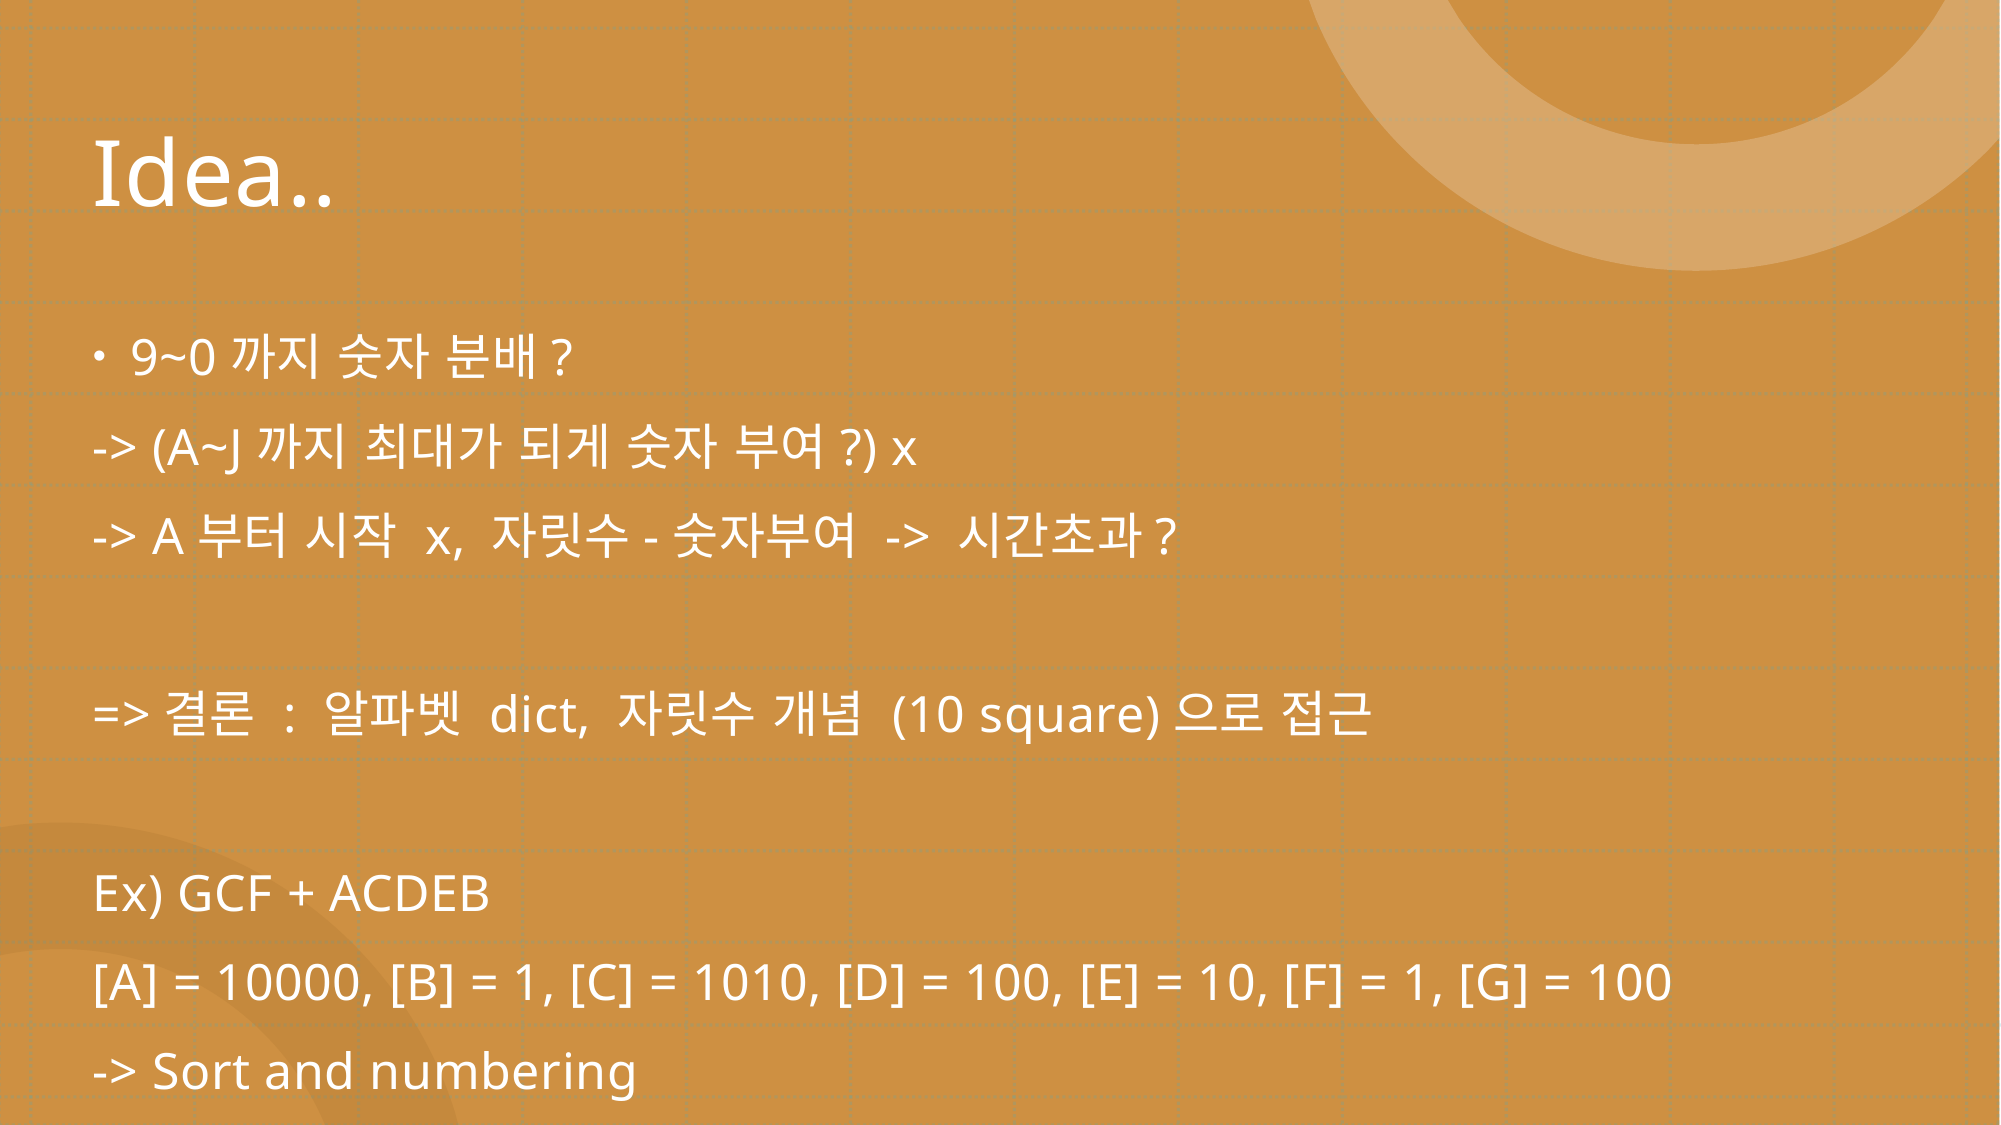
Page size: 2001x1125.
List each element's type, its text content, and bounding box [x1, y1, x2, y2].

title Idea.. [75, 59, 1834, 278]
list 9~0까지 숫자 분배? -> (A~J까지 최대가 되게 숫자 부여?) x -> A부터 시작 x, 자릿수-숫자부여 -> 시간초과? =>결론 : 알파벳 dict, 자릿수 개념 (10 square)으로 접근 Ex) GCF + ACDEB [A] = 10000, [B] = 1, [C] = 1010, [D] = 100, [E] = 10, [F] = 1, [G] = 100 -> Sort and numbering [75, 299, 1834, 1014]
